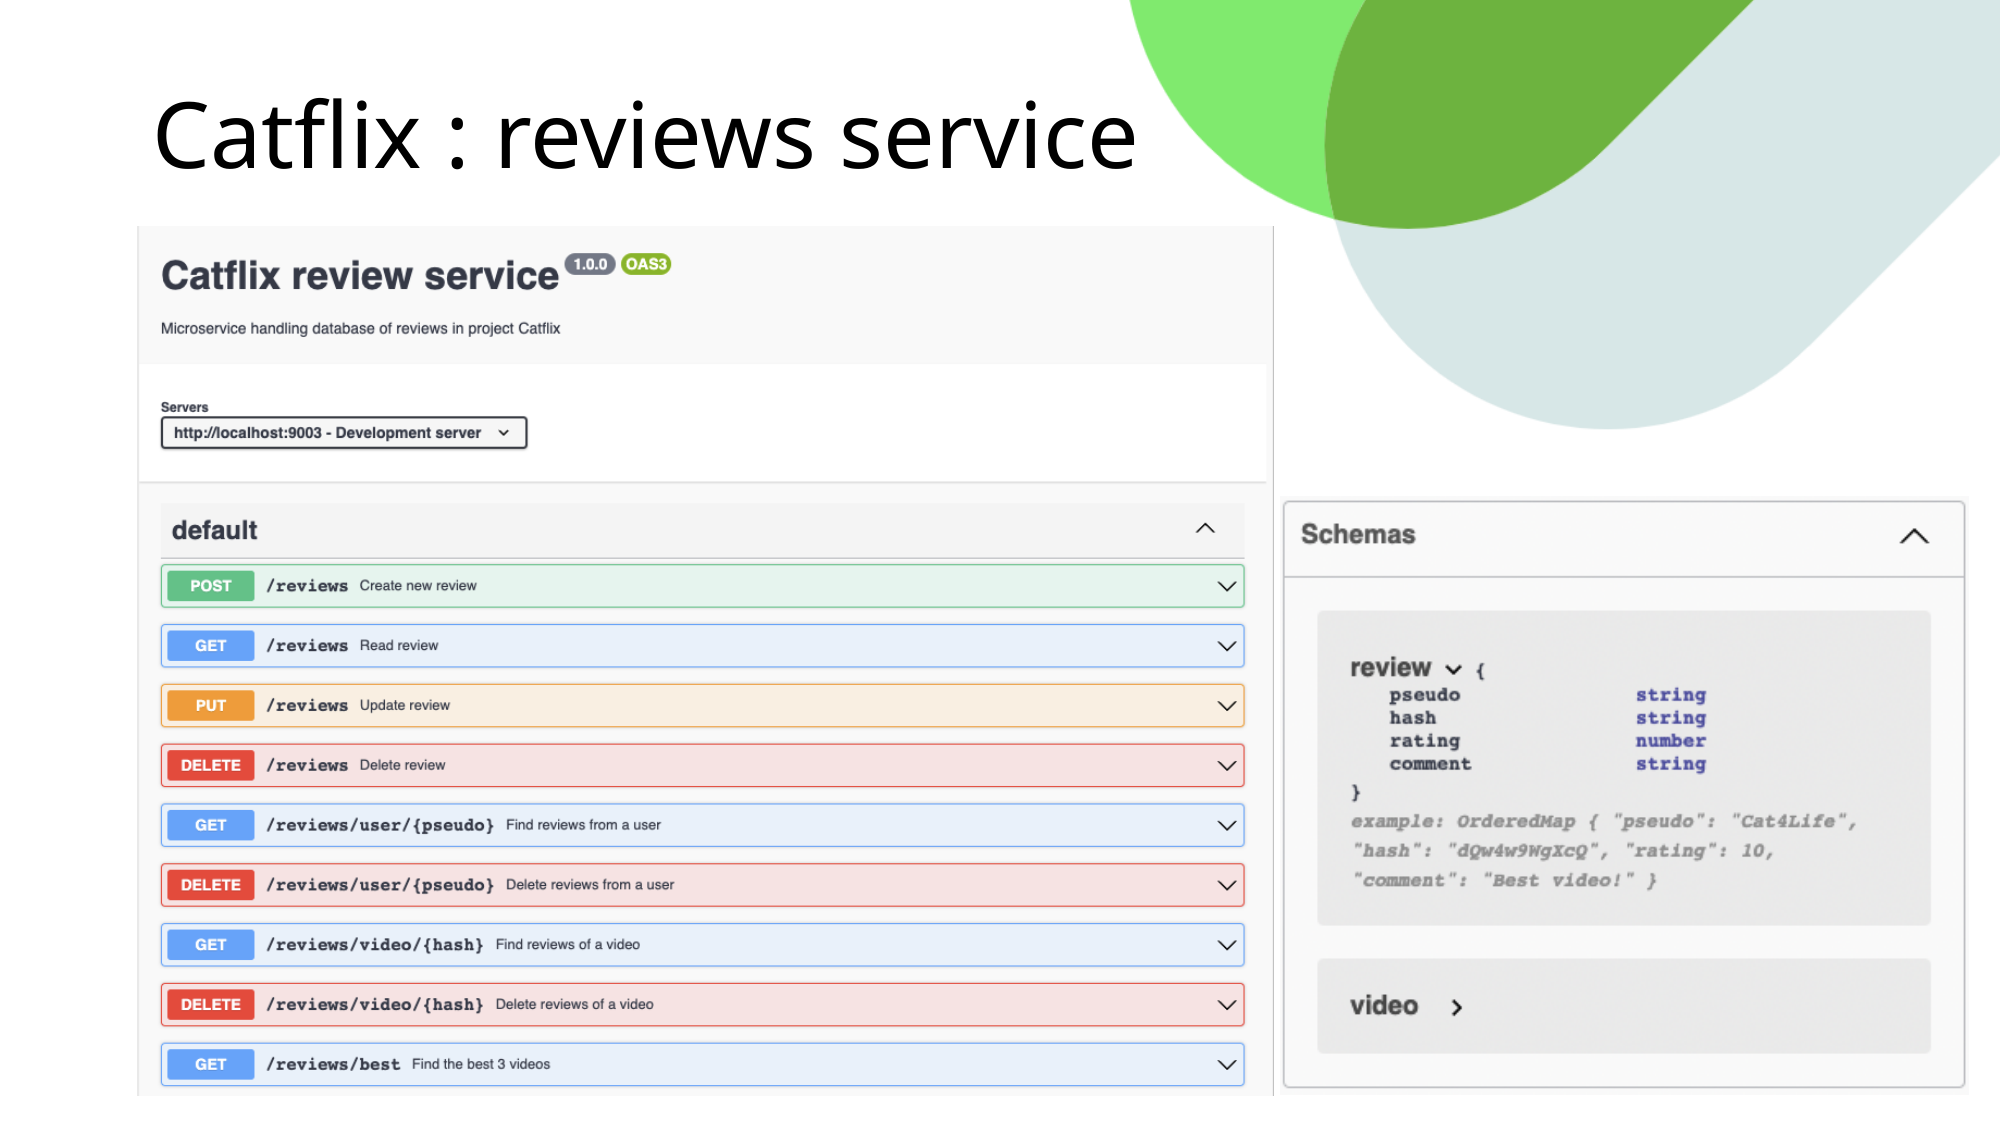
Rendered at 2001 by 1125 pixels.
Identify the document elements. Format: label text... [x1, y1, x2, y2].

picture [137, 0, 2000, 1096]
title Catflix : reviews service [137, 29, 1093, 226]
